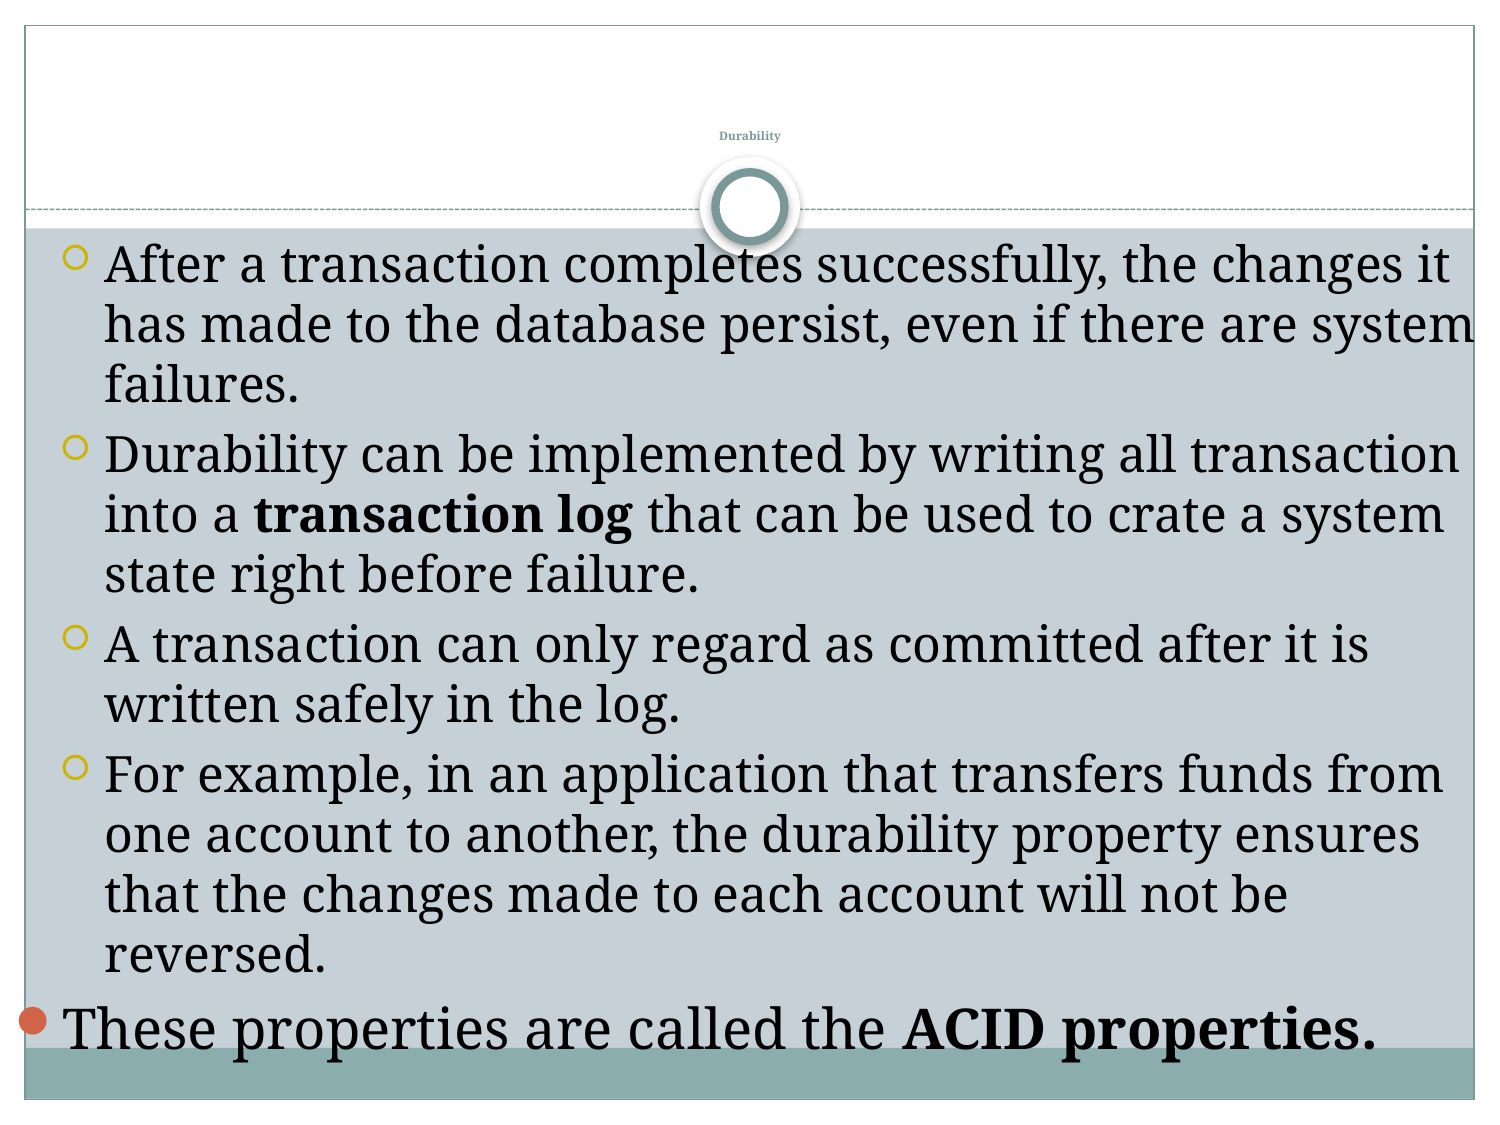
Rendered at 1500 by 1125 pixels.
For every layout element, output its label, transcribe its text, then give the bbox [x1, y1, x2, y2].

title Durability [0, 37, 1500, 150]
list After a transaction completes successfully, the changes it has made to the database persist, even if there are system failures. Durability can be implemented by writing all transaction into a transaction log that can be used to crate a system state right before failure. A transaction can only regard as committed after it is written safely in the log. For example, in an application that transfers funds from one account to another, the durability property ensures that the changes made to each account will not be reversed. These properties are called the ACID properties. [0, 224, 1500, 1075]
